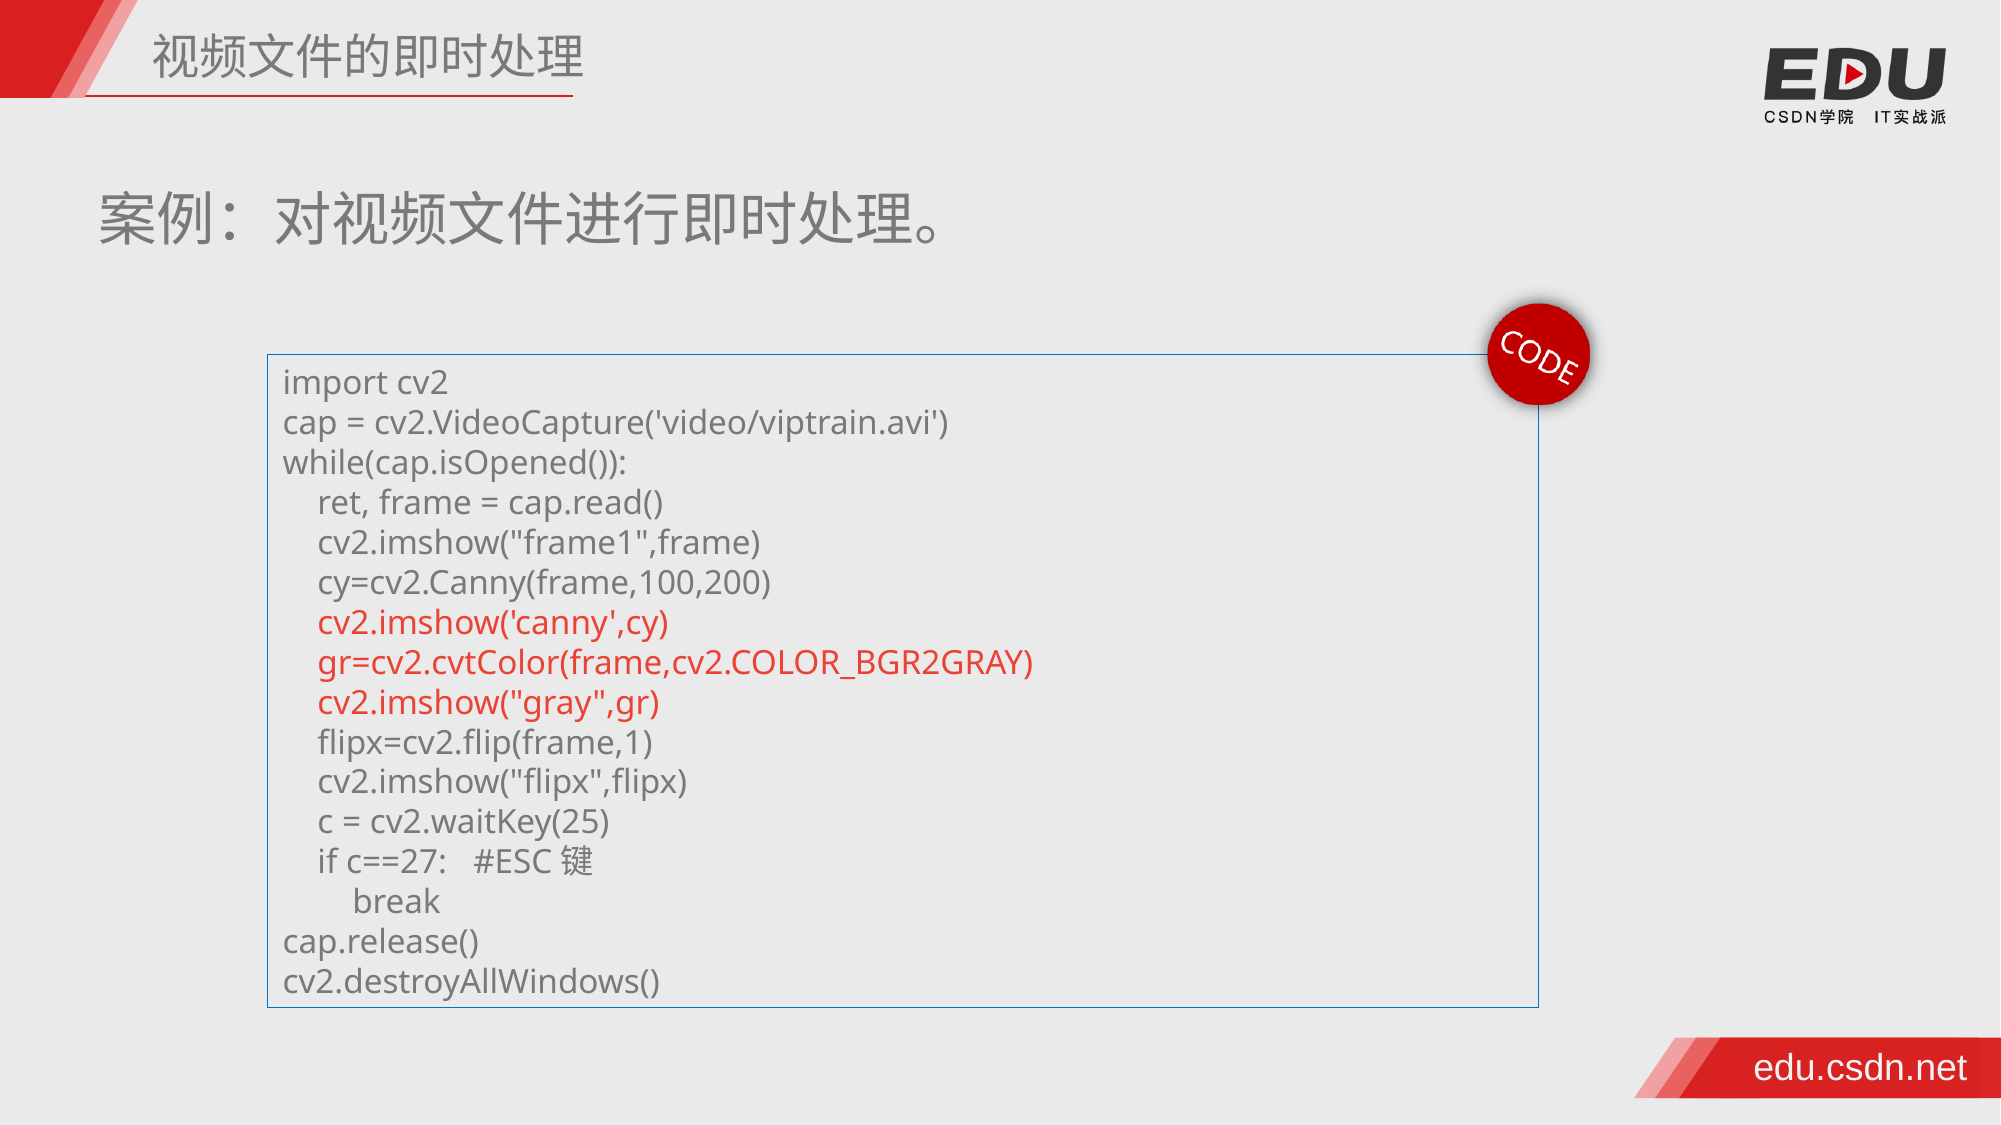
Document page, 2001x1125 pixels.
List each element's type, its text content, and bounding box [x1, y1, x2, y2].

text_box import cv2 cap = cv2.VideoCapture('video/viptrain.avi') while(cap.isOpened()): ret, frame = cap.read() cv2.imshow("frame1",frame) cy=cv2.Canny(frame,100,200) cv2.imshow('canny',cy) gr=cv2.cvtColor(frame,cv2.COLOR_BGR2GRAY) cv2.imshow("gray",gr) flipx=cv2.flip(frame,1) cv2.imshow("flipx",flipx) c = cv2.waitKey(25) if c==27: #ESC键 break cap.release() cv2.destroyAllWindows() [267, 354, 1539, 1008]
picture [1461, 278, 1615, 431]
text_box 案例：对视频文件进行即时处理。 [83, 139, 1895, 260]
picture [1761, 42, 1948, 128]
list 视频文件的即时处理 [142, 6, 723, 93]
